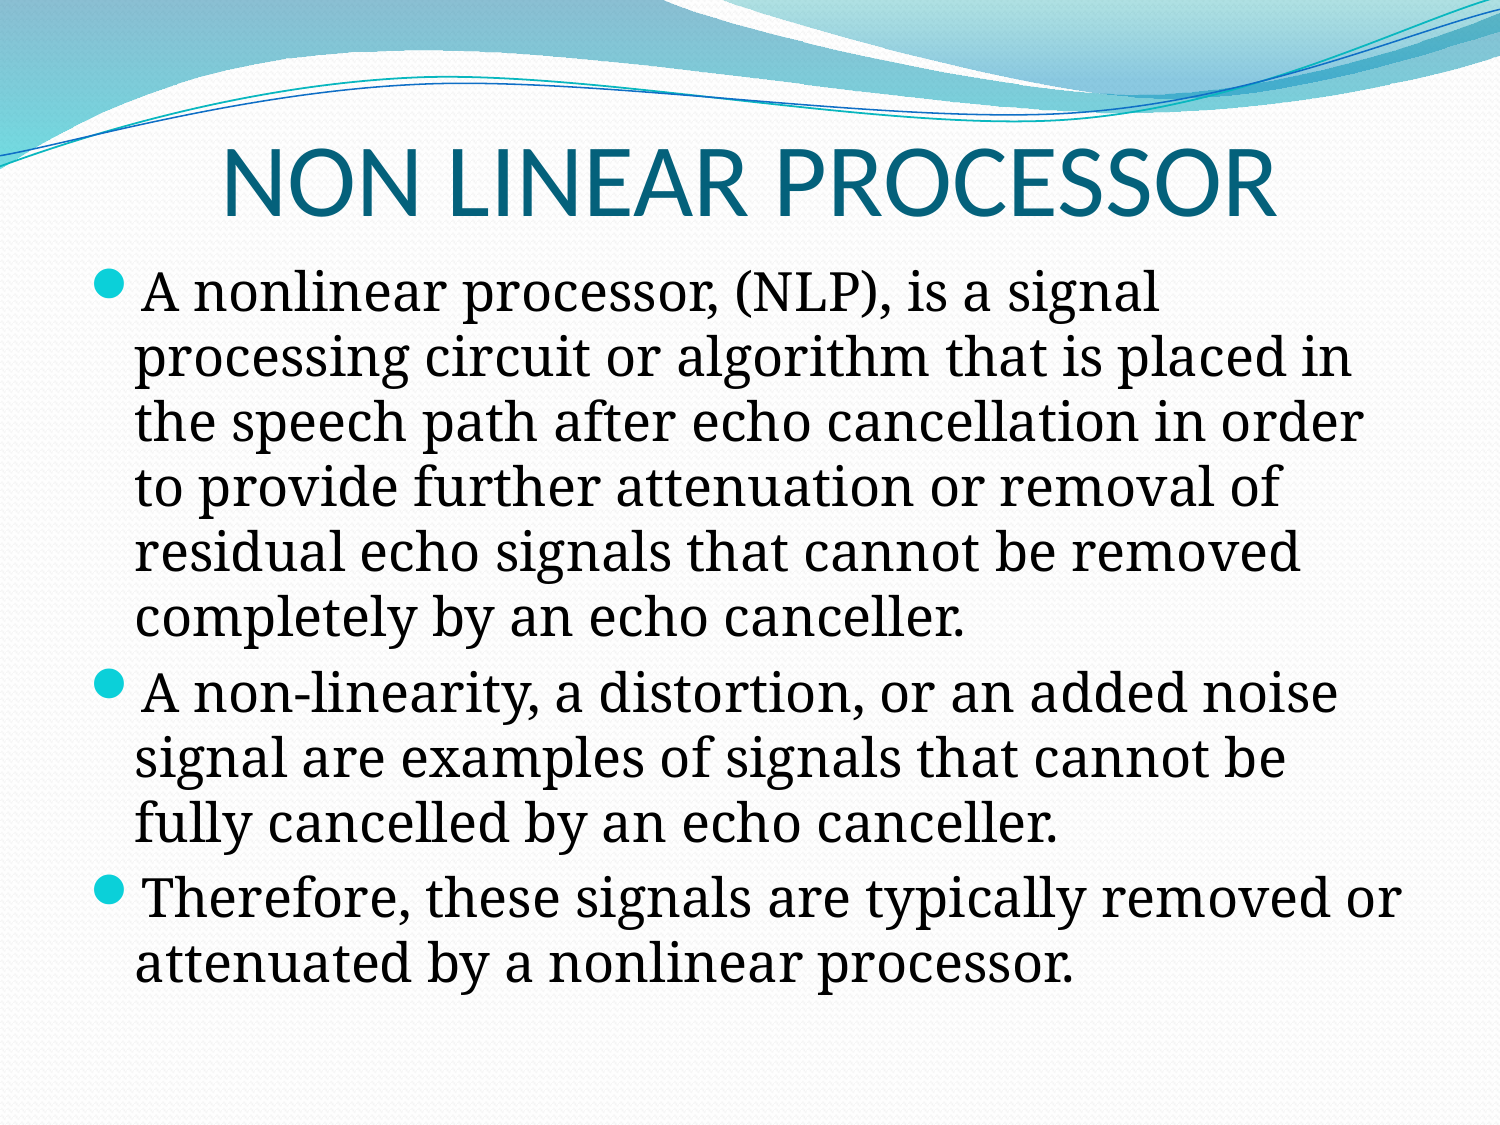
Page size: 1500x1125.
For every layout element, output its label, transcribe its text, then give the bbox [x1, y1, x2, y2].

title NON LINEAR PROCESSOR [75, 50, 1425, 238]
list A nonlinear processor, (NLP), is a signal processing circuit or algorithm that is placed in the speech path after echo cancellation in order to provide further attenuation or removal of residual echo signals that cannot be removed completely by an echo canceller. A non-linearity, a distortion, or an added noise signal are examples of signals that cannot be fully cancelled by an echo canceller. Therefore, these signals are typically removed or attenuated by a nonlinear processor. [75, 249, 1425, 970]
